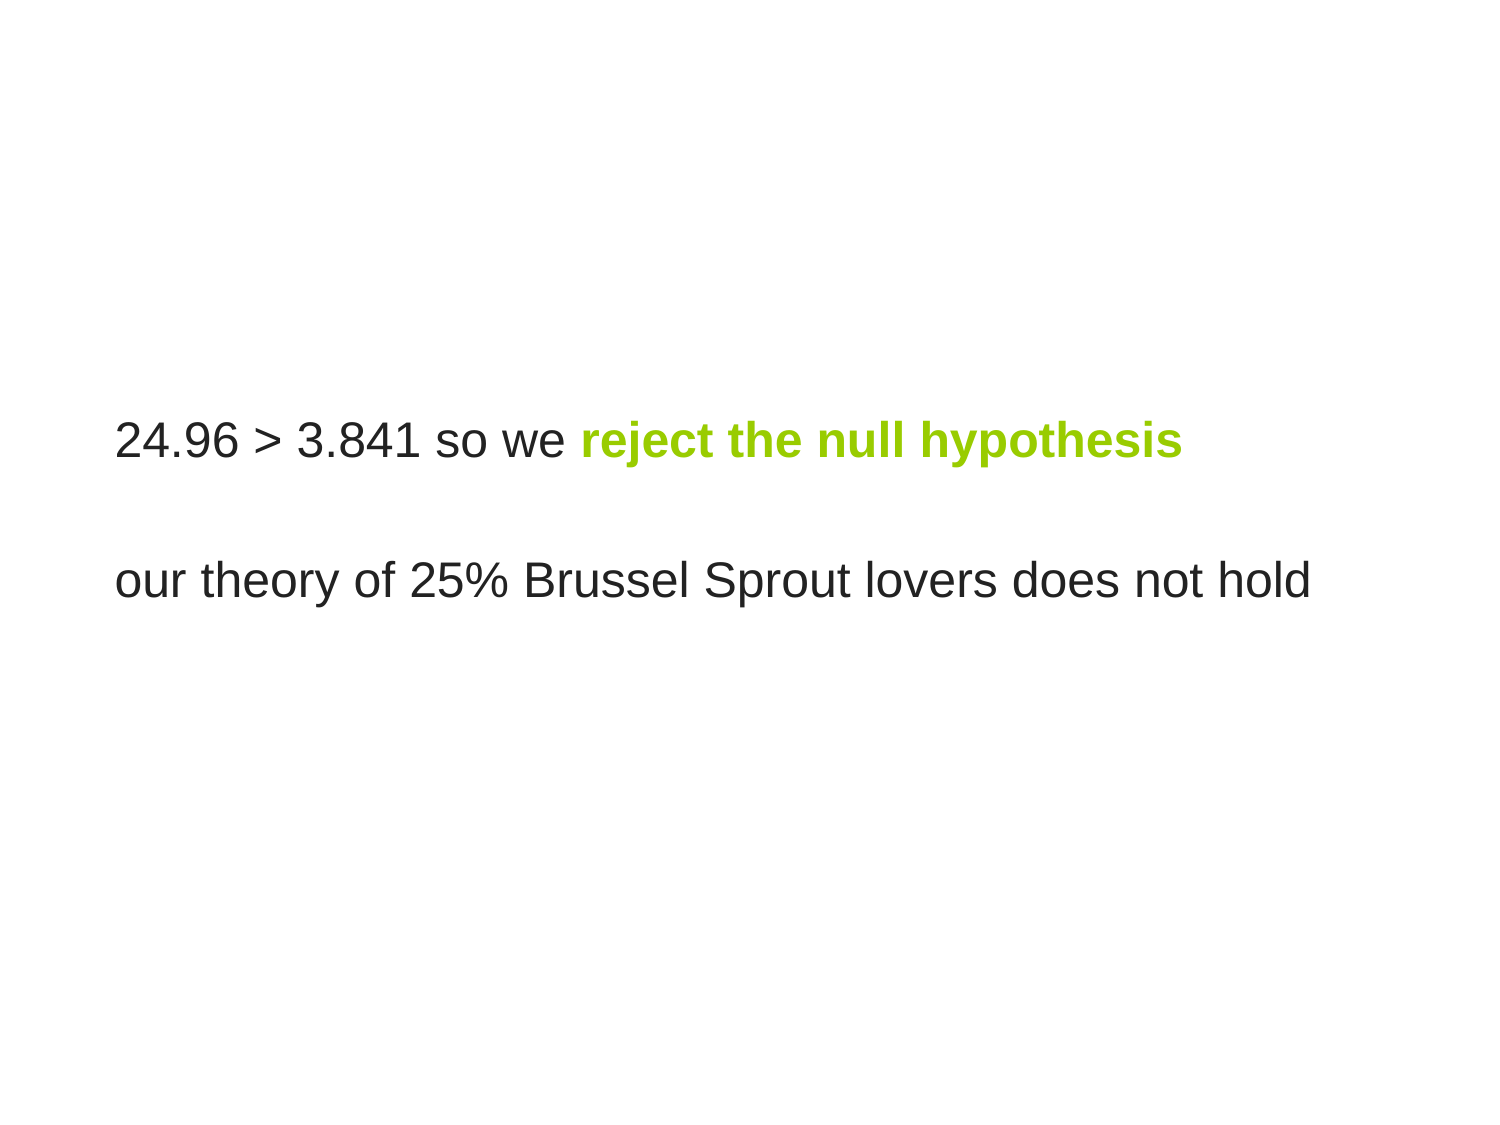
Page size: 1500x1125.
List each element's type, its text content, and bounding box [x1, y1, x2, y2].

text_box 24.96 > 3.841 so we reject the null hypothesis our theory of 25% Brussel Sprout lovers does not hold [99, 399, 1463, 1080]
